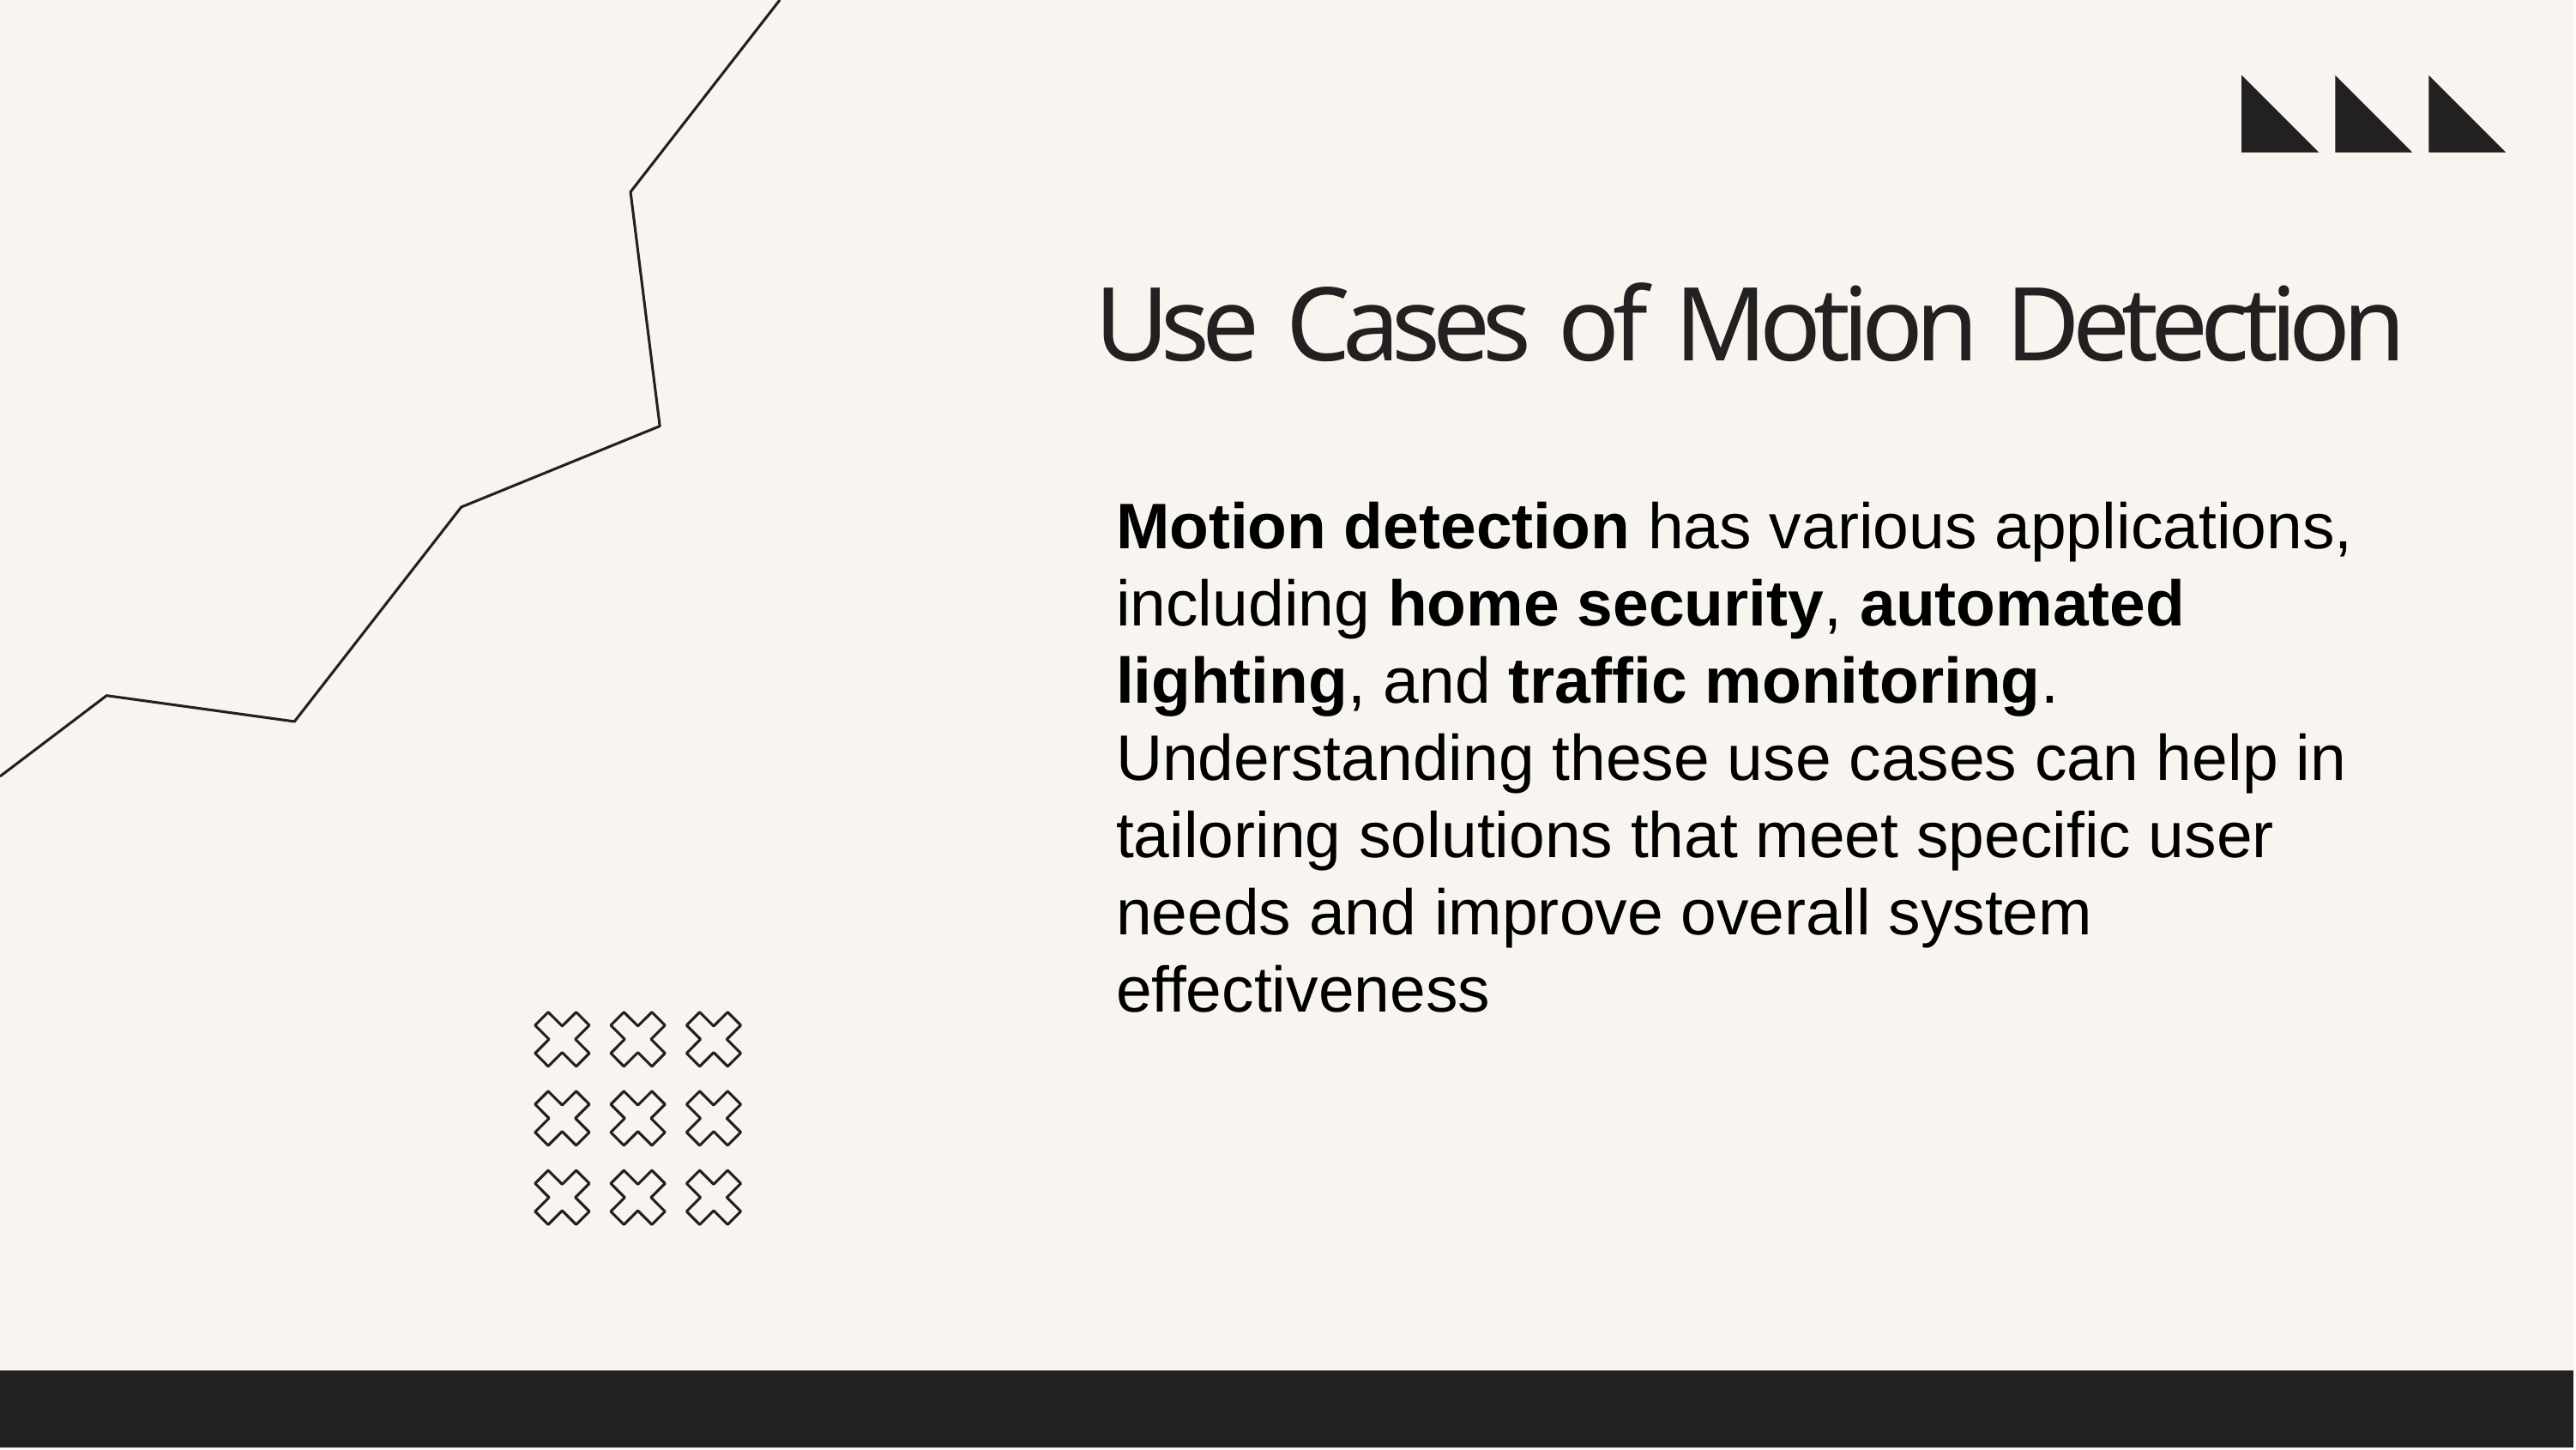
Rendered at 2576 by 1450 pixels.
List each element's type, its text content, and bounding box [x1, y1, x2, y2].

text_box [686, 1091, 741, 1146]
text_box [534, 1091, 590, 1146]
text_box [611, 1170, 666, 1225]
text_box [2241, 75, 2320, 153]
text_box [0, 0, 781, 776]
text_box [0, 1370, 2573, 1448]
text_box [534, 1012, 590, 1066]
text_box [686, 1012, 741, 1066]
text_box [534, 1170, 590, 1225]
text_box [611, 1012, 666, 1066]
text_box Motion detection has various applications, including home security, automated lighting, and traffic monitoring. Understanding these use cases can help in tailoring solutions that meet specific user needs and improve overall system effectiveness [1103, 478, 2429, 1031]
text_box [686, 1170, 741, 1225]
text_box [2428, 75, 2507, 153]
title Use Cases of Motion Detection [1093, 257, 2419, 502]
text_box [611, 1091, 666, 1146]
text_box [2335, 75, 2413, 153]
